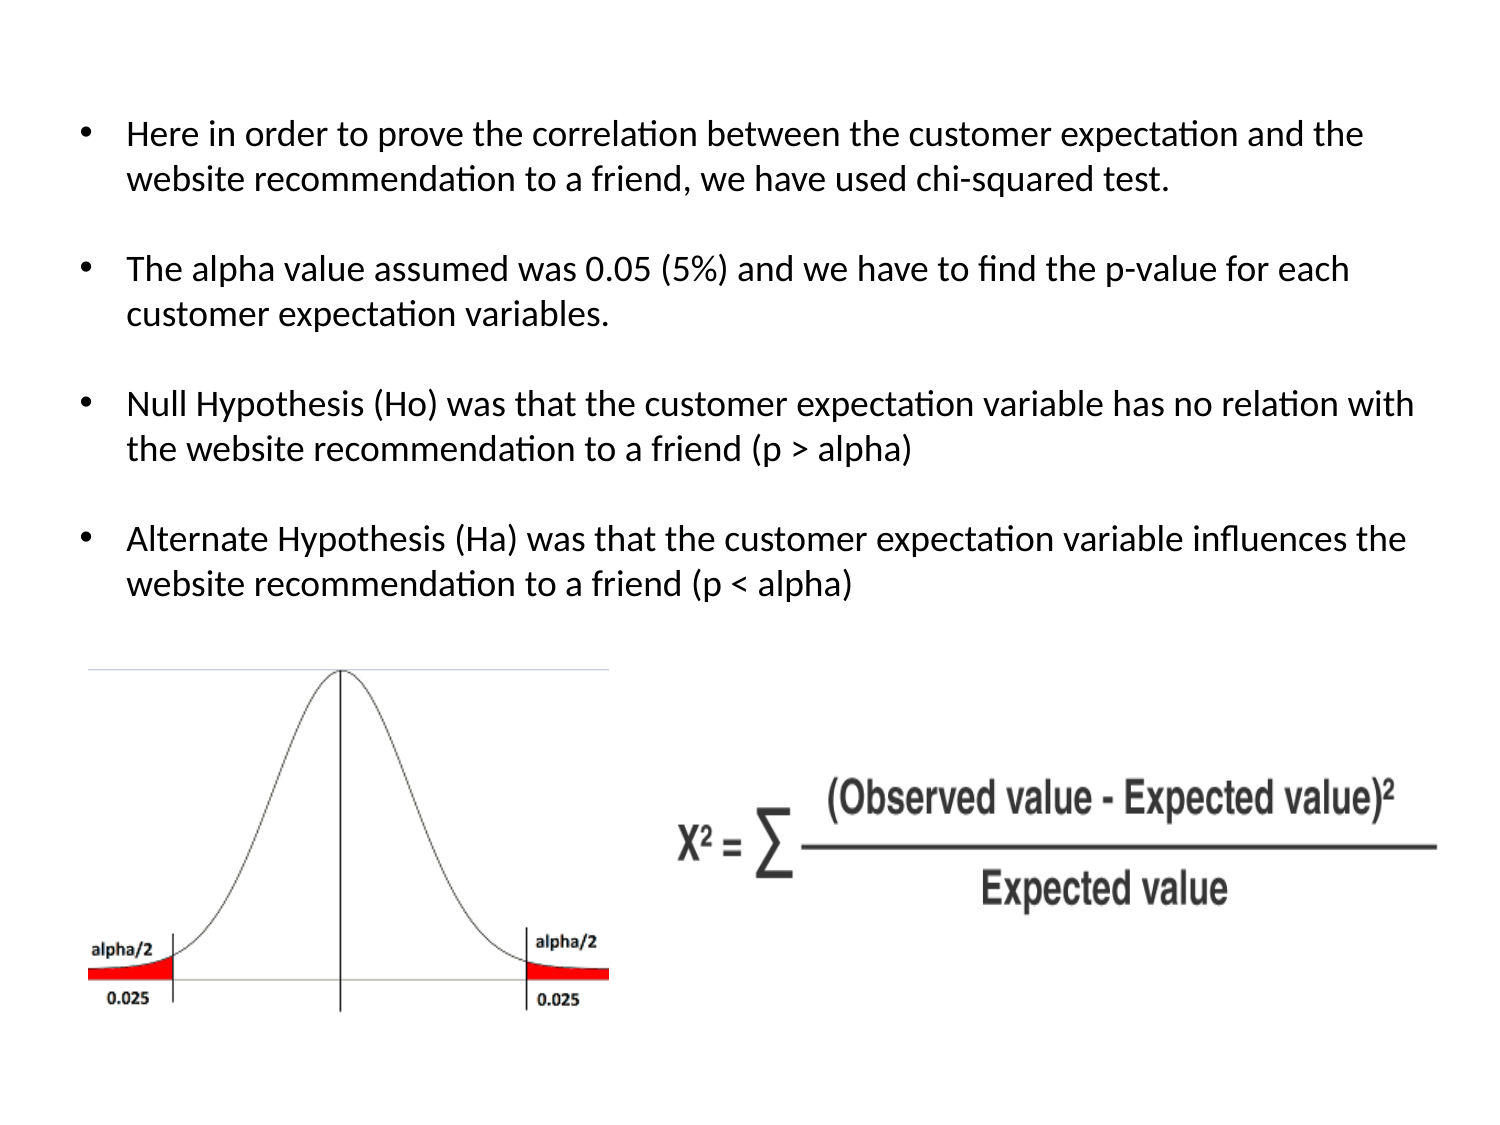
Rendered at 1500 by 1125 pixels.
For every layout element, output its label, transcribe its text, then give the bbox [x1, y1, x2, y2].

picture [88, 669, 610, 1017]
text_box Here in order to prove the correlation between the customer expectation and the website recommendation to a friend, we have used chi-squared test. The alpha value assumed was 0.05 (5%) and we have to find the p-value for each customer expectation variables. Null Hypothesis (Ho) was that the customer expectation variable has no relation with the website recommendation to a friend (p > alpha) Alternate Hypothesis (Ha) was that the customer expectation variable influences the website recommendation to a friend (p < alpha) [64, 101, 1471, 747]
picture [643, 704, 1471, 982]
